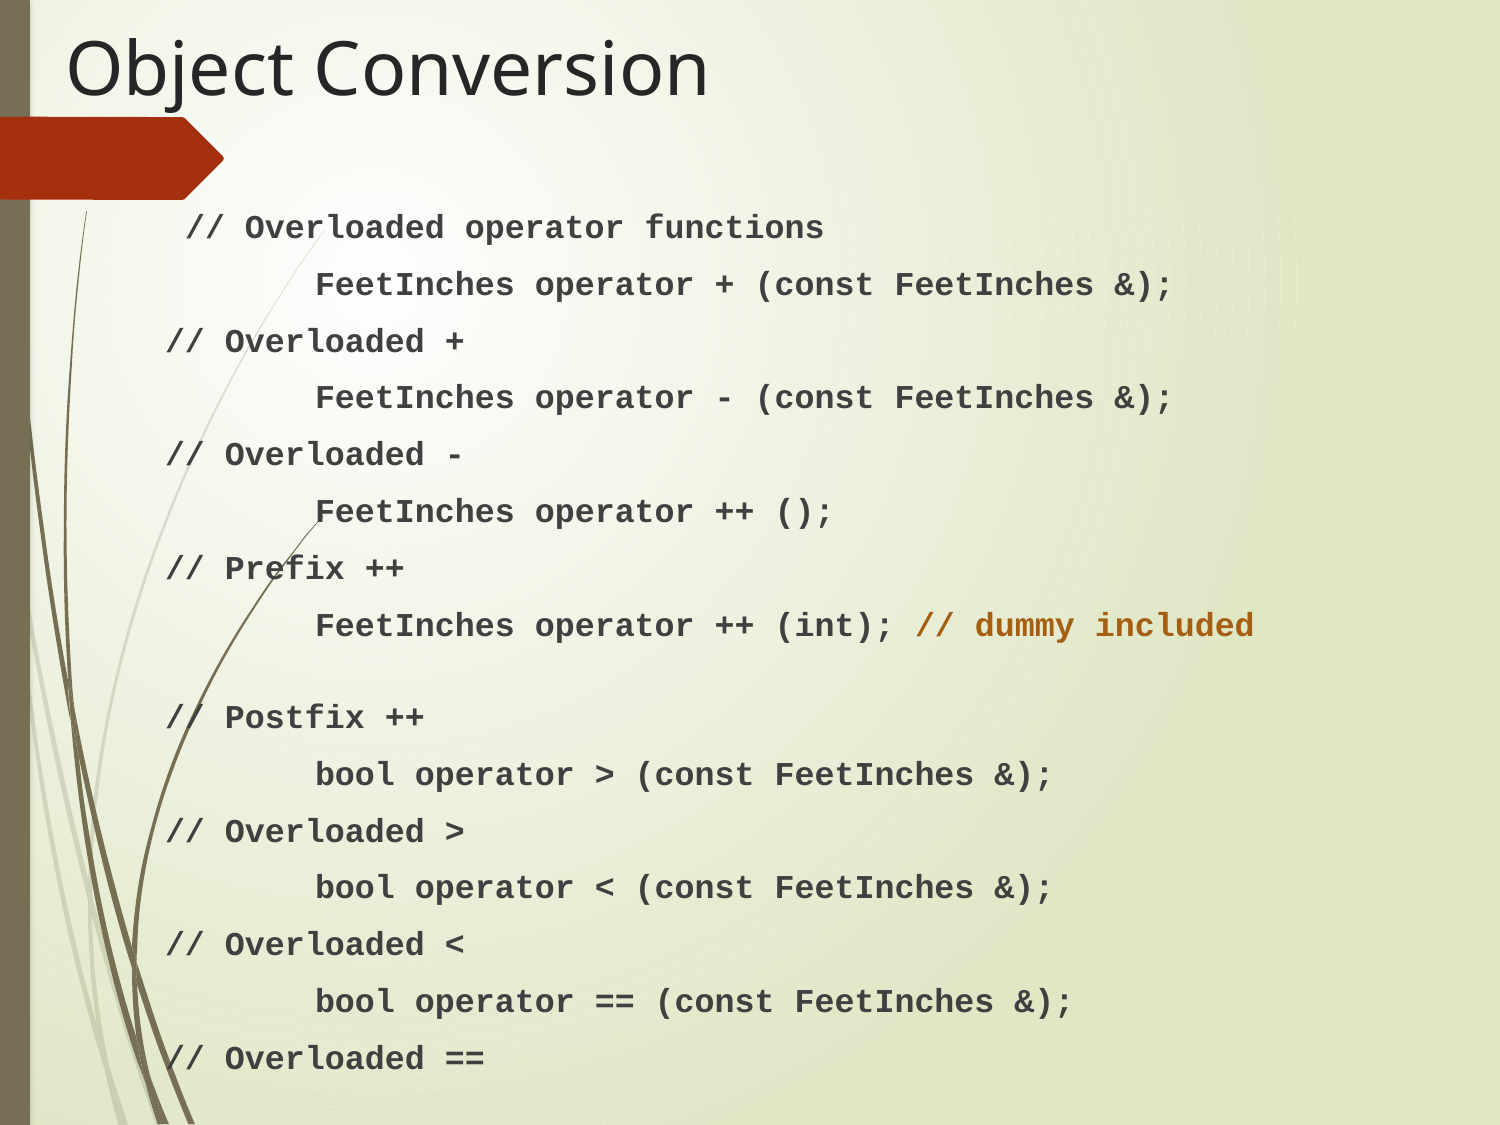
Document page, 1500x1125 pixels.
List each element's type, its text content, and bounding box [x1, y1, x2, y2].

list // Overloaded operator functions FeetInches operator + (const FeetInches &); // Overloaded + FeetInches operator - (const FeetInches &); // Overloaded - FeetInches operator ++ (); // Prefix ++ FeetInches operator ++ (int); // dummy included // Postfix ++ bool operator > (const FeetInches &); // Overloaded > bool operator < (const FeetInches &); // Overloaded < bool operator == (const FeetInches &); // Overloaded == [150, 202, 1463, 817]
title Object Conversion [50, 12, 1400, 200]
